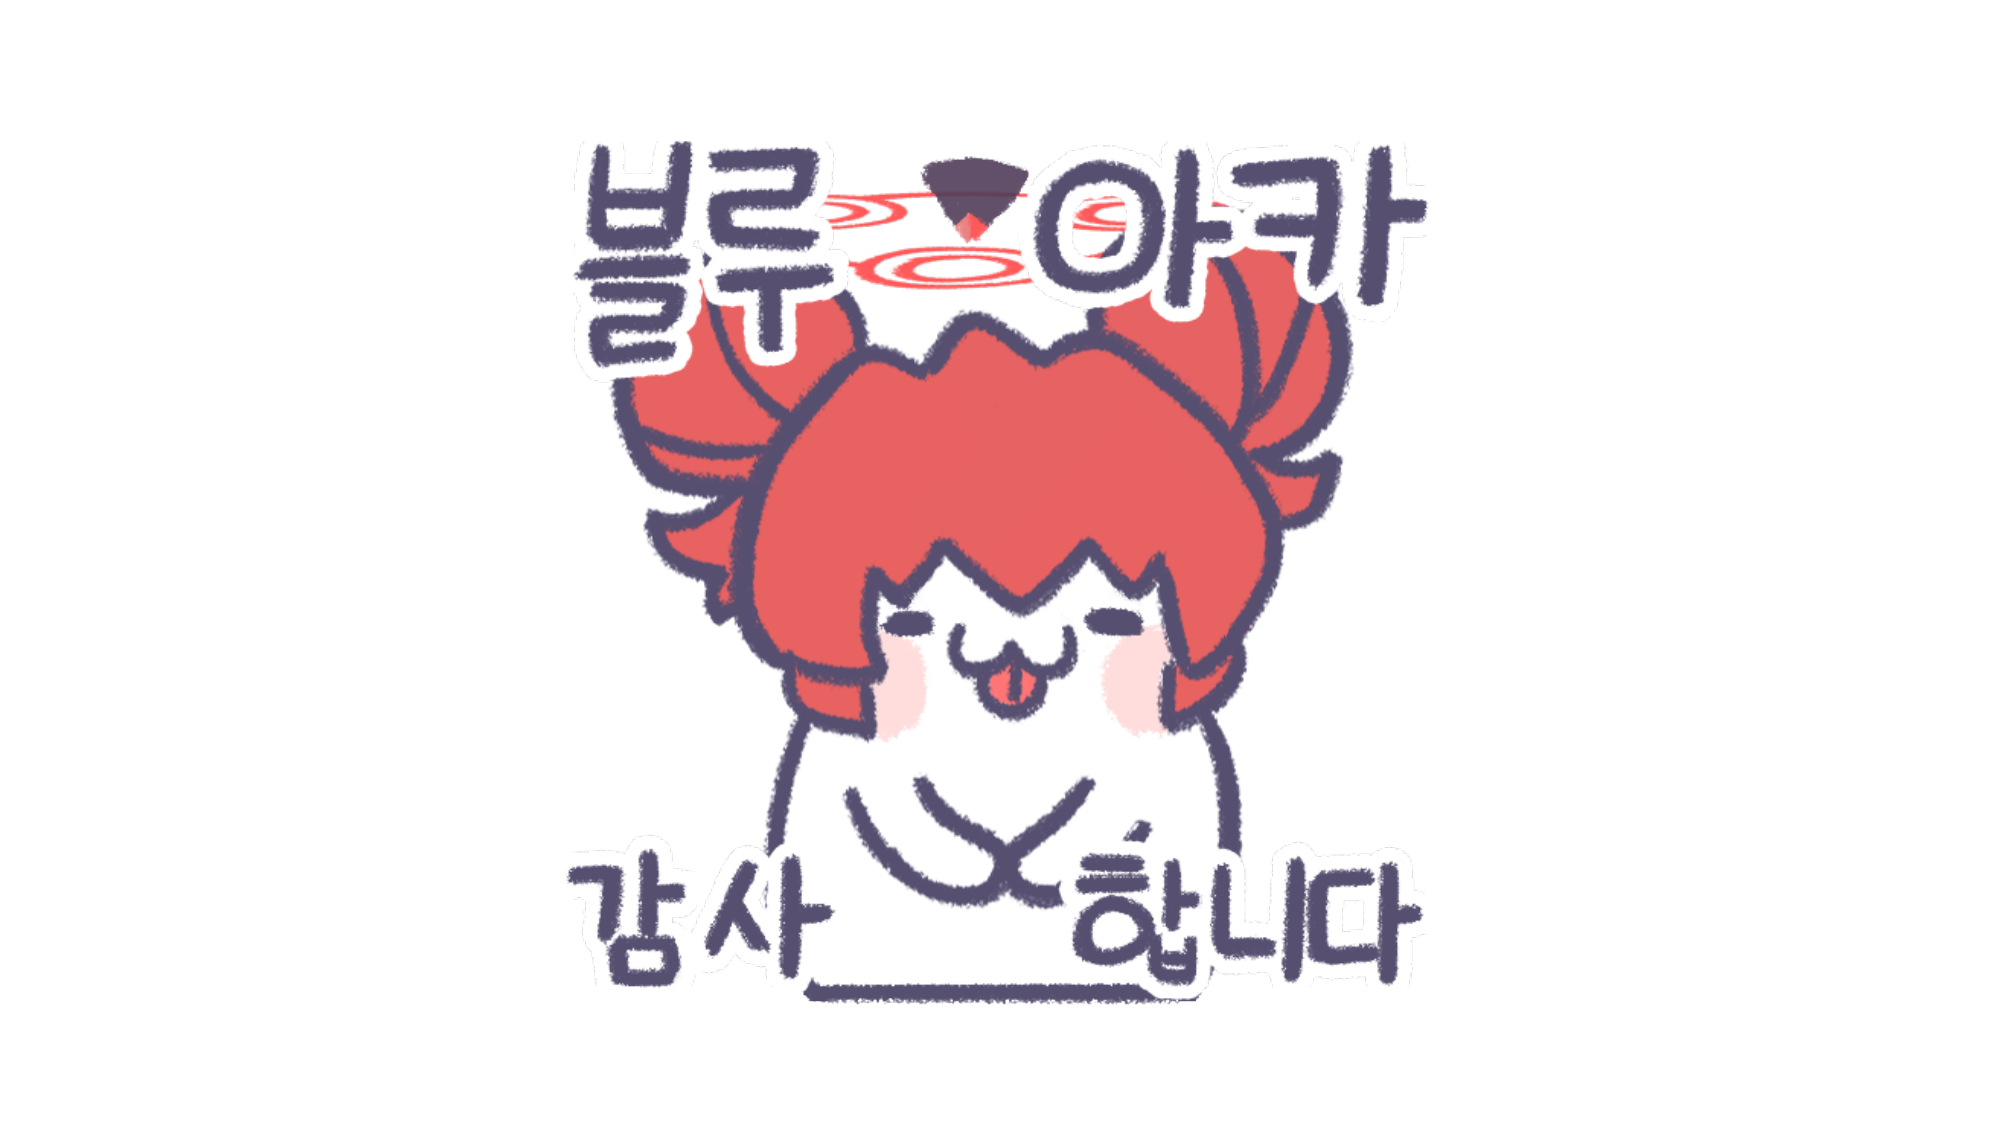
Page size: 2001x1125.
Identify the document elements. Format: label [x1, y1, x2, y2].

picture [542, 105, 1458, 1020]
